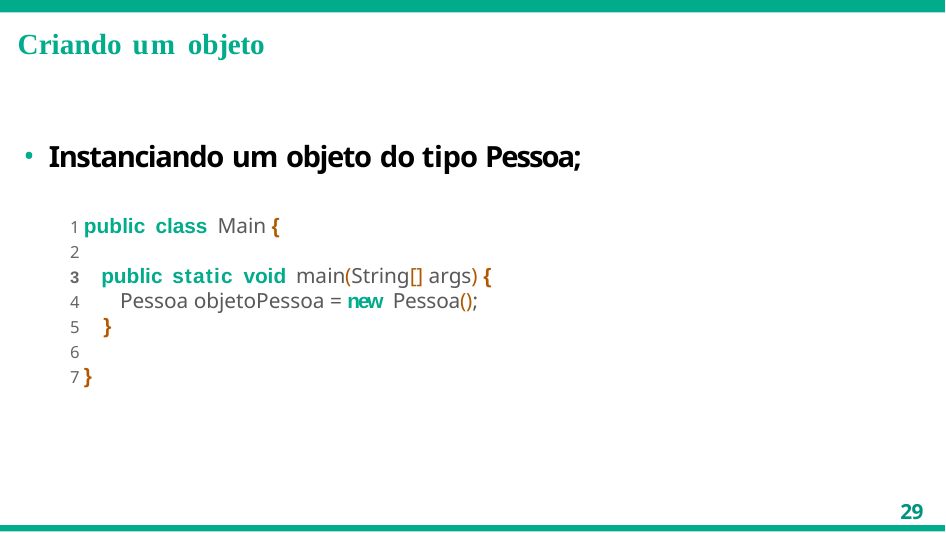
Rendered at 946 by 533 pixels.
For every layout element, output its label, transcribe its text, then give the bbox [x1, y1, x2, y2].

slide_number 29 [894, 496, 931, 533]
text_box [931, 525, 945, 532]
text_box [0, 525, 894, 532]
text_box 1 public class Main { 2 public static void main(String[] args) { Pessoa objetoPessoa = new Pessoa(); 5 } 6 7 } [68, 205, 519, 388]
text_box Instanciando um objeto do tipo Pessoa; [21, 135, 584, 173]
title Criando um objeto [15, 22, 709, 115]
